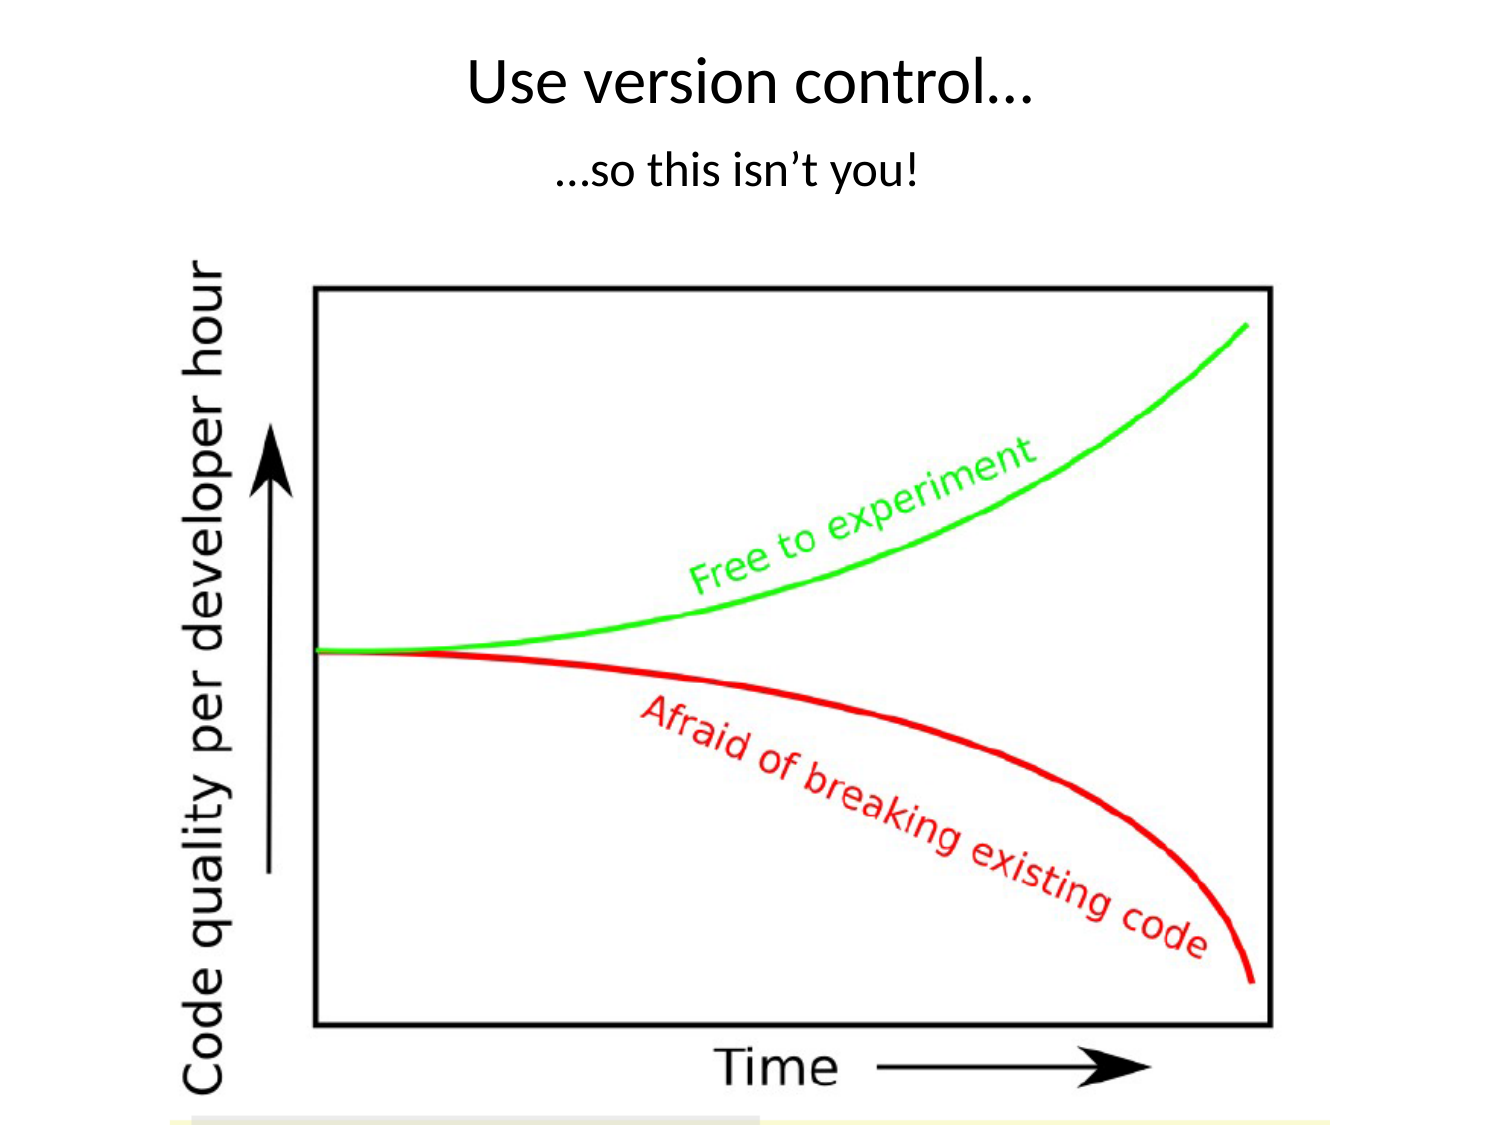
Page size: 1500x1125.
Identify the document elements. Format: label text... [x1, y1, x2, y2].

text_box …so this isn’t you! [540, 129, 960, 204]
text_box Use version control… [466, 36, 1034, 117]
picture [169, 254, 1331, 1125]
